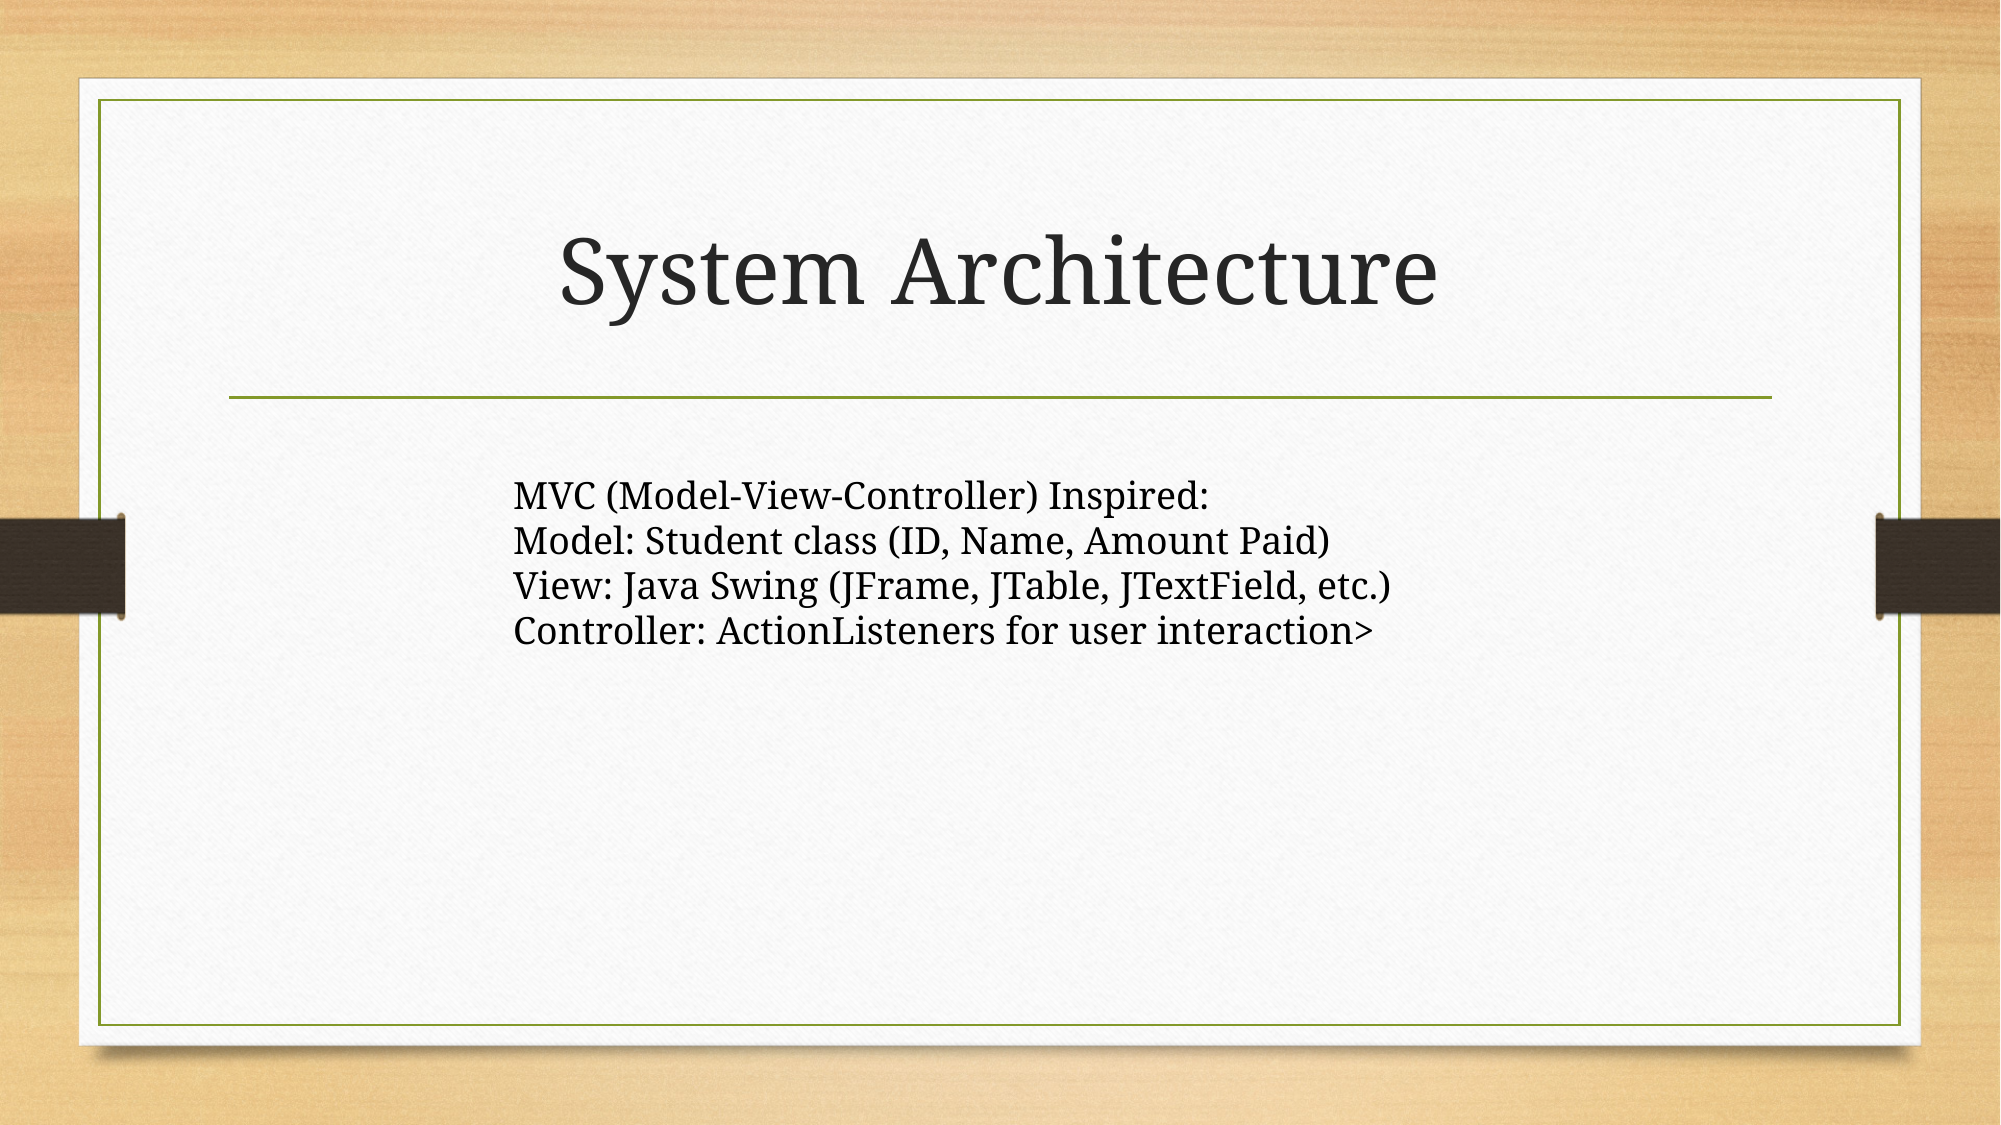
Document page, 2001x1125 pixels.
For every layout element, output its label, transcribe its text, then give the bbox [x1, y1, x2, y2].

text_box MVC (Model-View-Controller) Inspired: Model: Student class (ID, Name, Amount Paid) View: Java Swing (JFrame, JTable, JTextField, etc.) Controller: ActionListeners for user interaction> [498, 464, 1502, 660]
title System Architecture [212, 161, 1788, 375]
picture [0, 0, 2001, 1125]
